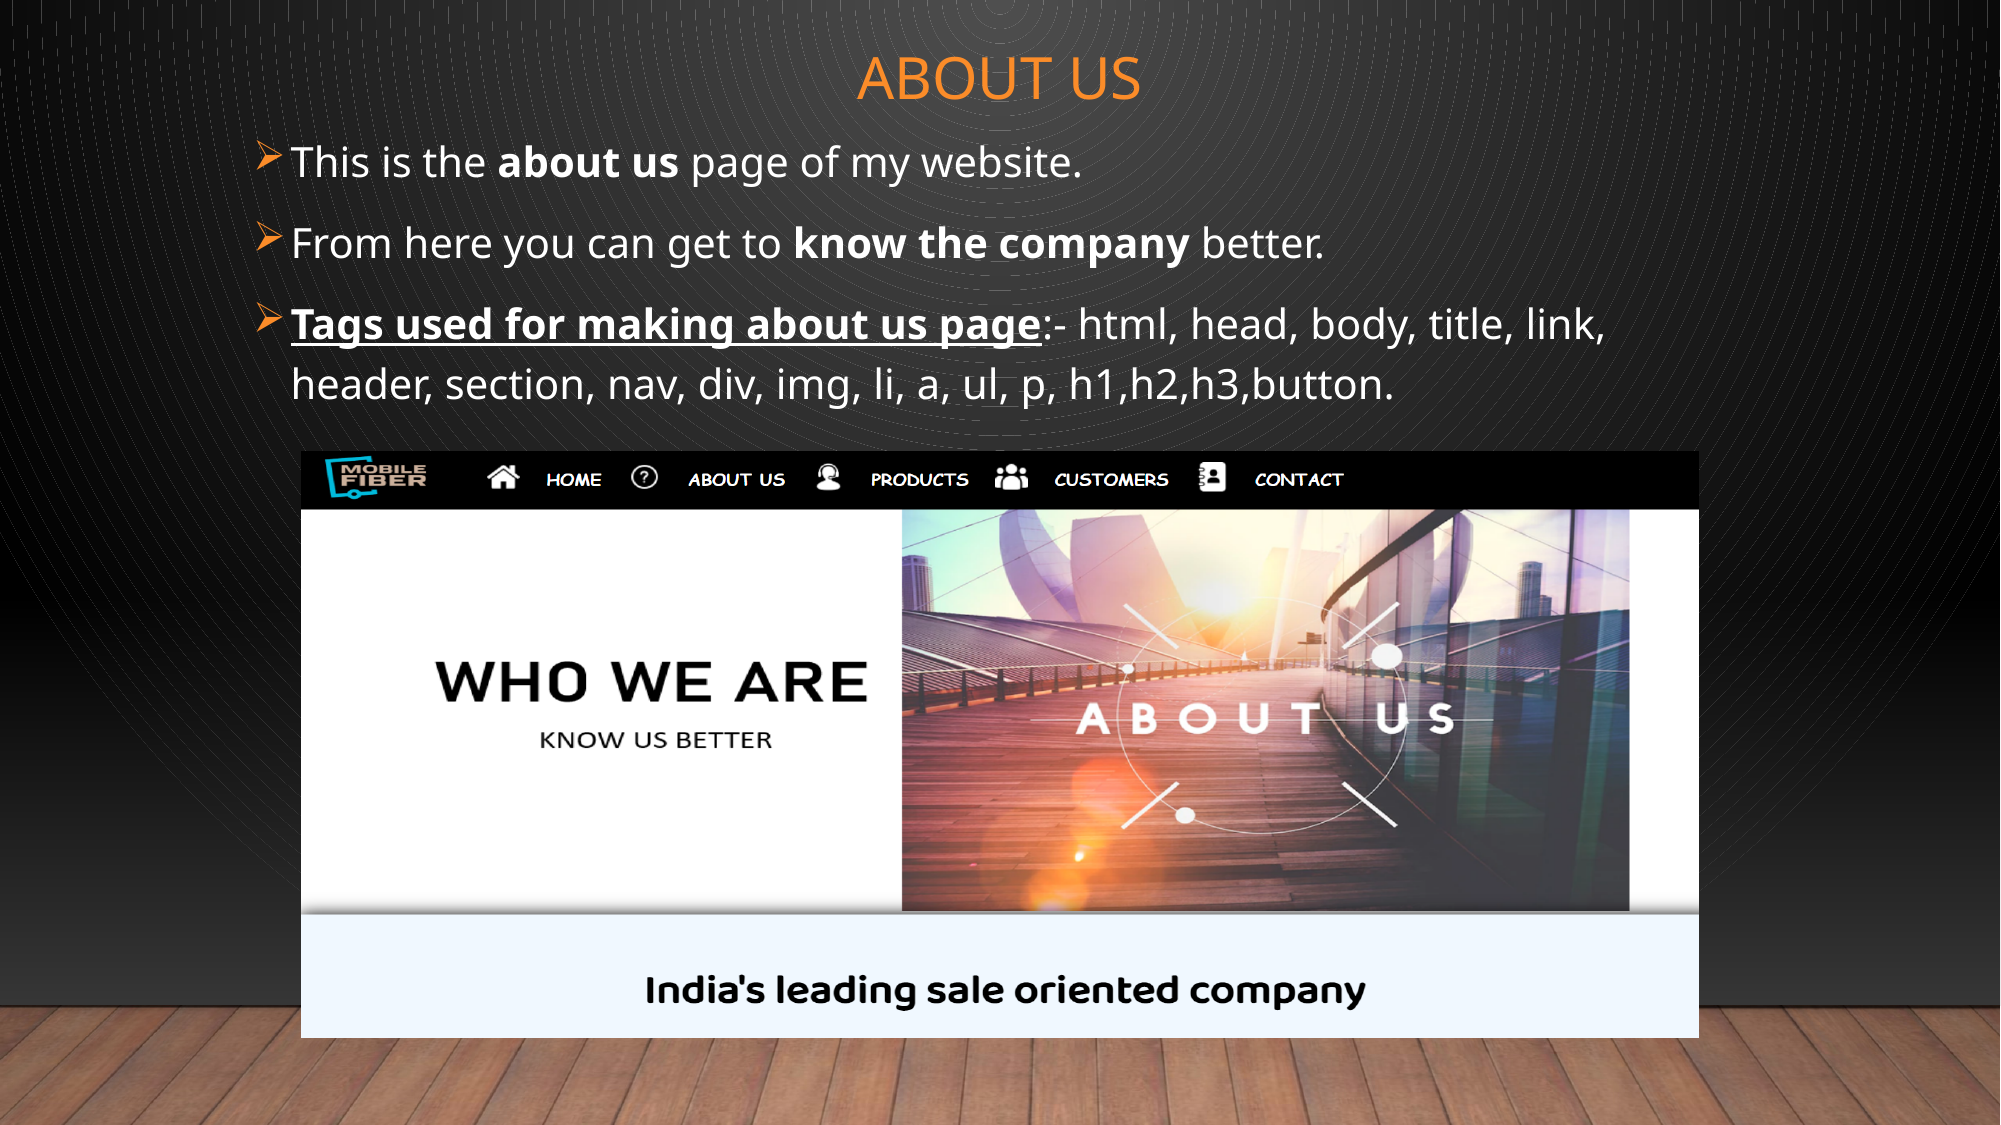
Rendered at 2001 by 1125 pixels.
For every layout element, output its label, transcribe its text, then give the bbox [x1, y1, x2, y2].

list This is the about us page of my website. From here you can get to know the company better. Tags used for making about us page:- html, head, body, title, link, header, section, nav, div, img, li, a, ul, p, h1,h2,h3,button. [238, 118, 1763, 897]
title About us [238, 0, 1763, 118]
picture [0, 451, 2000, 1125]
